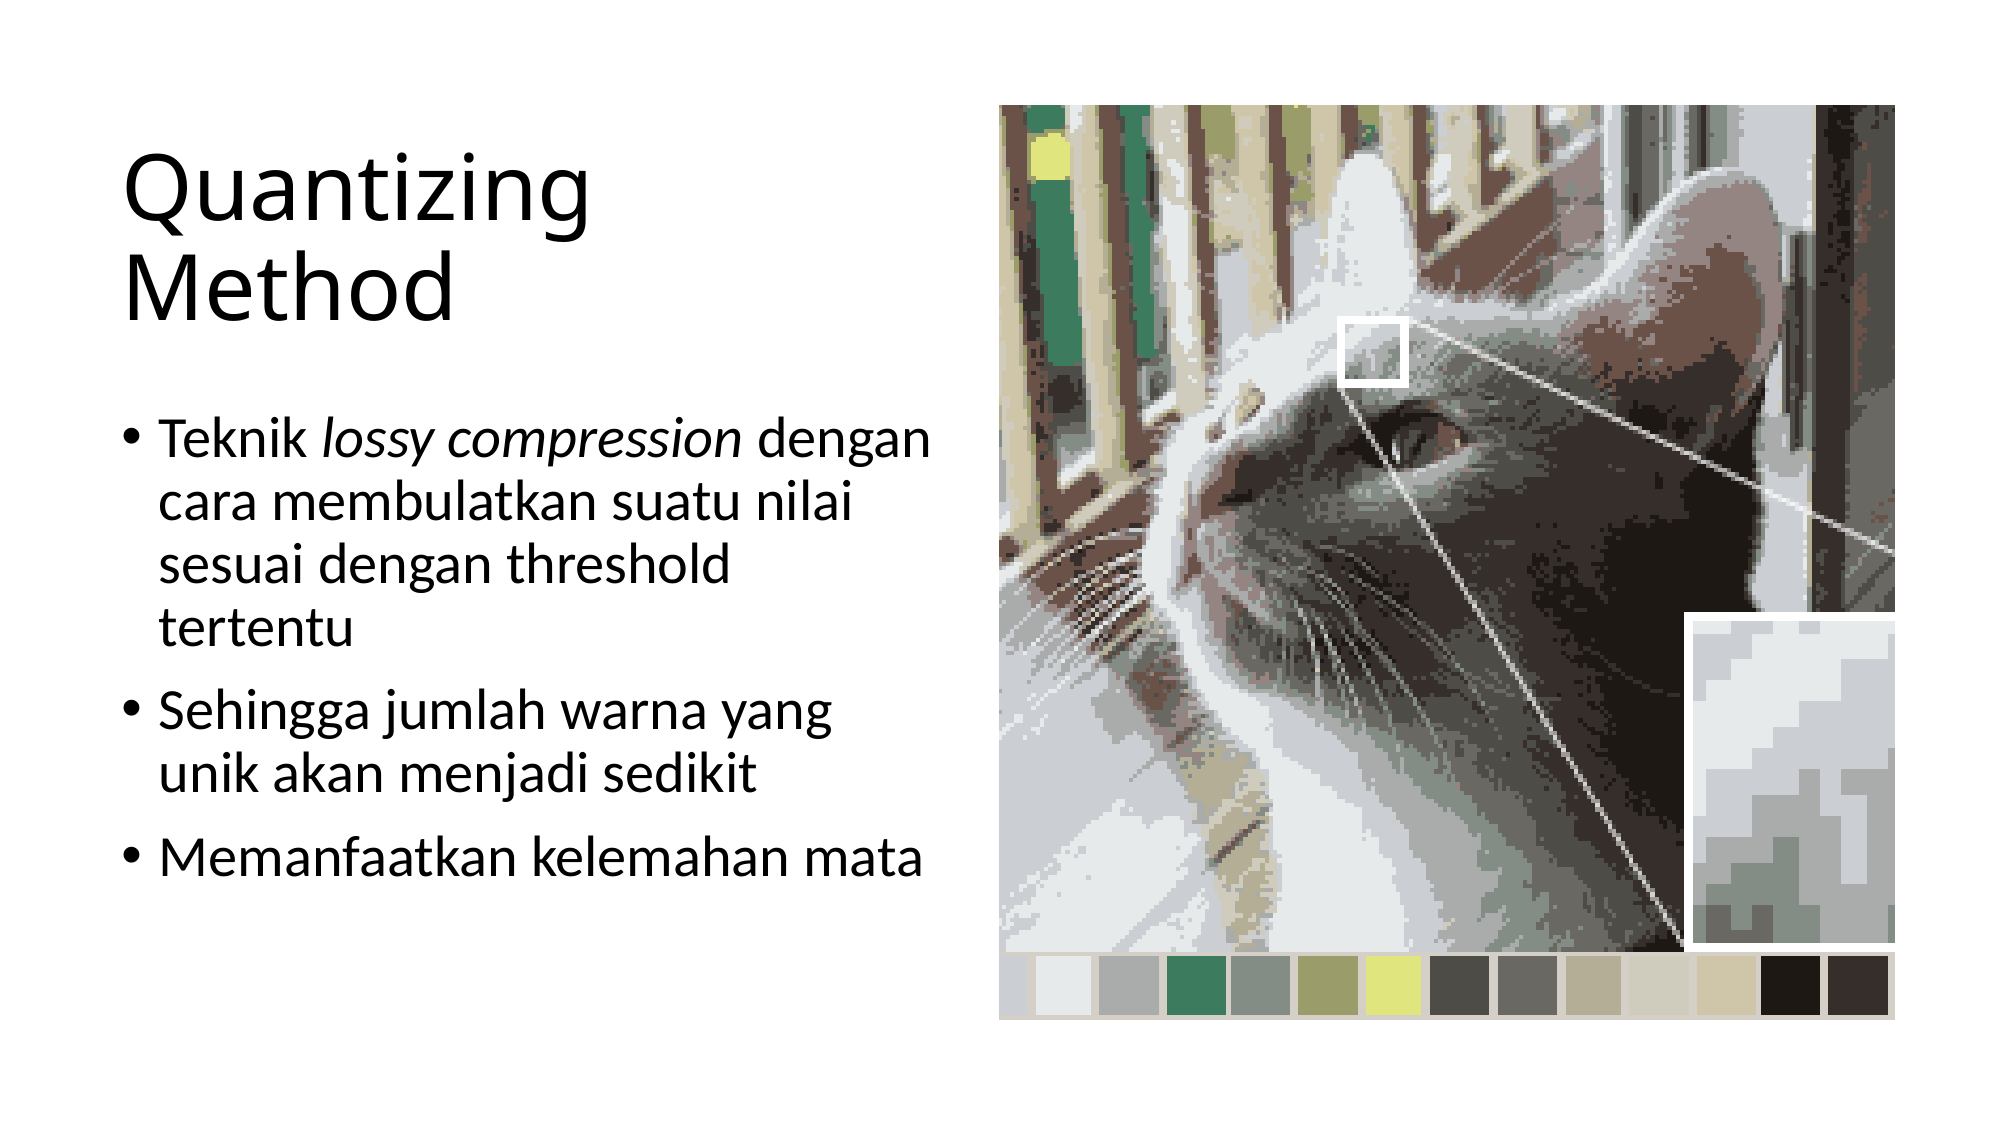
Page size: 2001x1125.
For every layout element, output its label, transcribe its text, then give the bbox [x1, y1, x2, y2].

list Teknik lossy compression dengan cara membulatkan suatu nilai sesuai dengan threshold tertentu Sehingga jumlah warna yang unik akan menjadi sedikit Memanfaatkan kelemahan mata [106, 399, 948, 1021]
picture [999, 104, 1895, 1020]
title Quantizing Method [106, 103, 948, 379]
